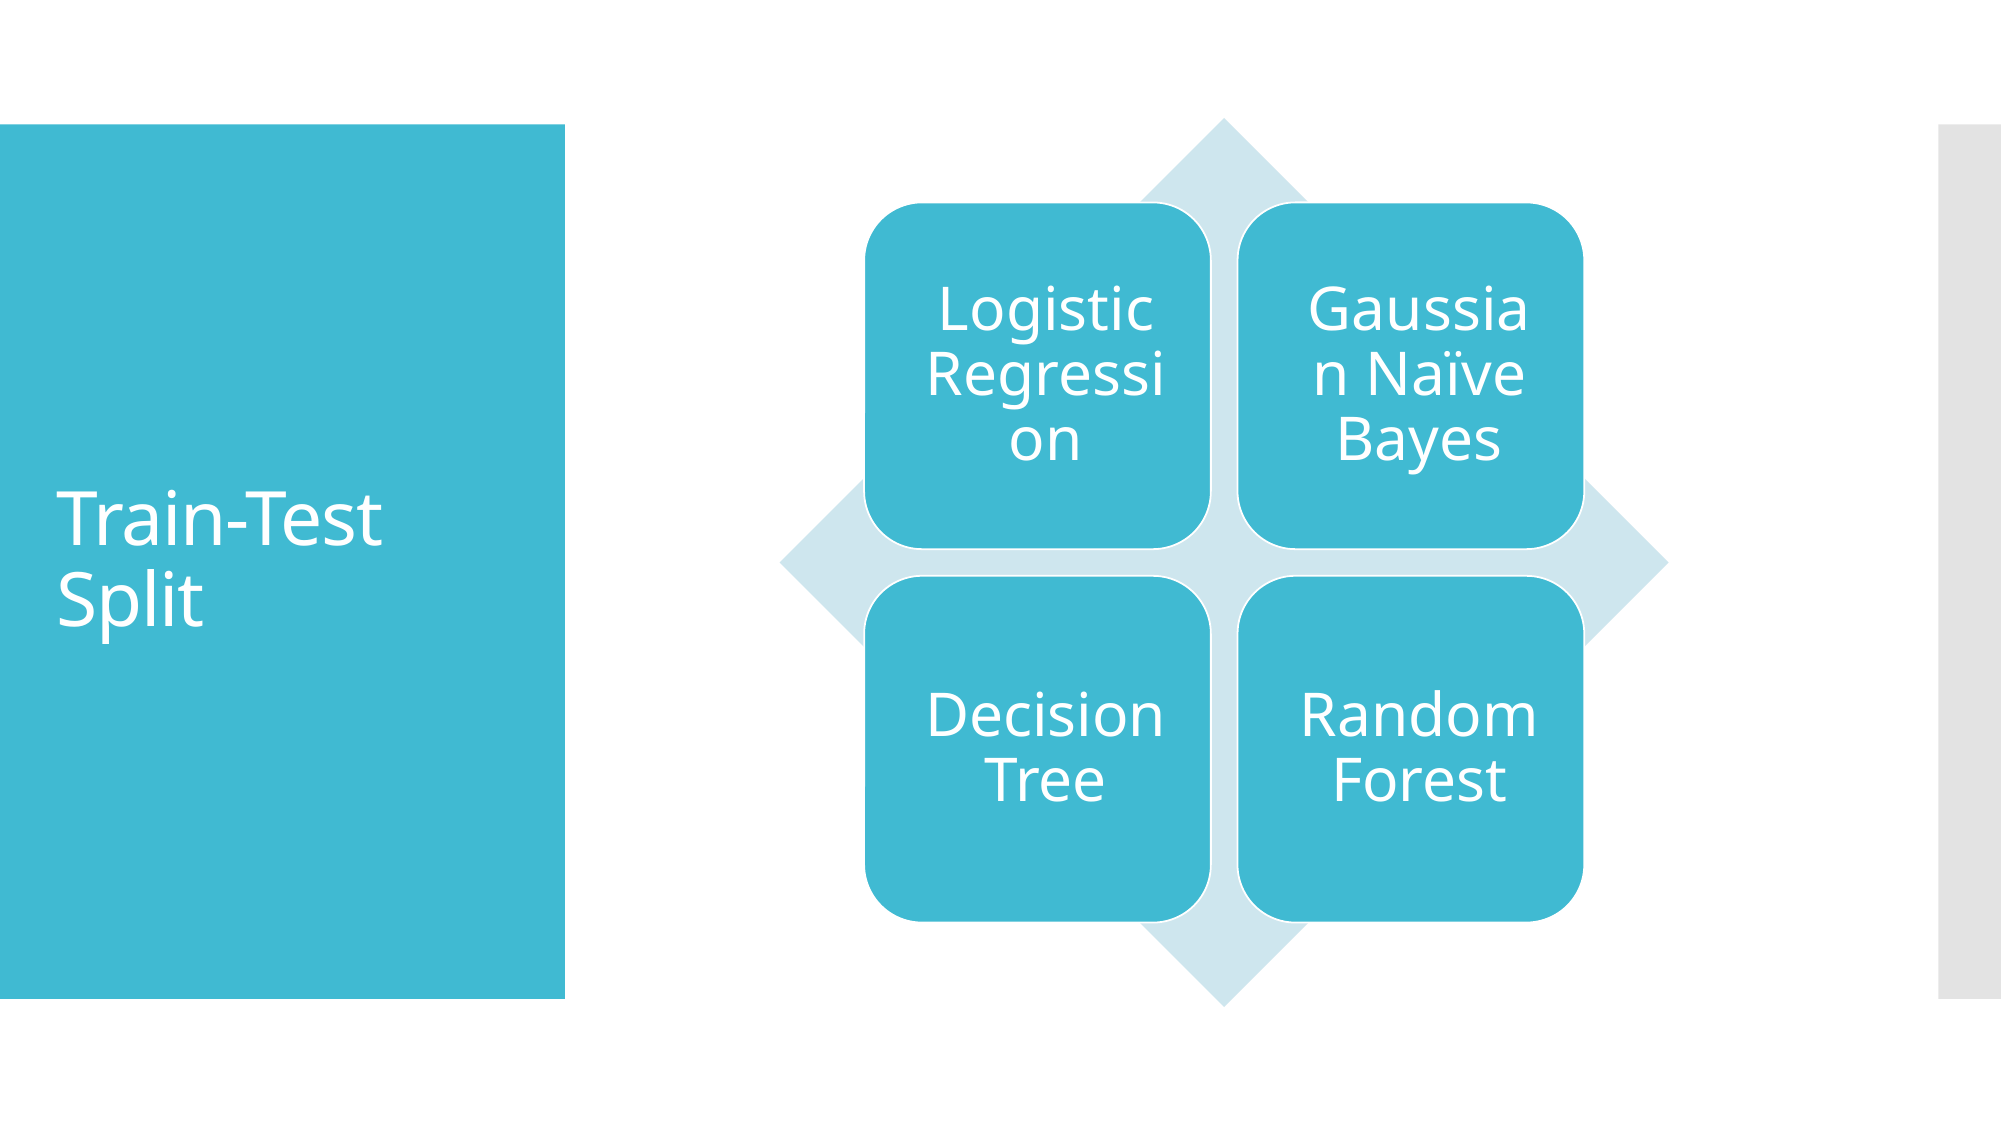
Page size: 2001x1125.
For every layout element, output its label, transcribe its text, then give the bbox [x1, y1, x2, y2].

title Train-Test Split [41, 184, 430, 940]
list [430, 117, 2000, 1008]
